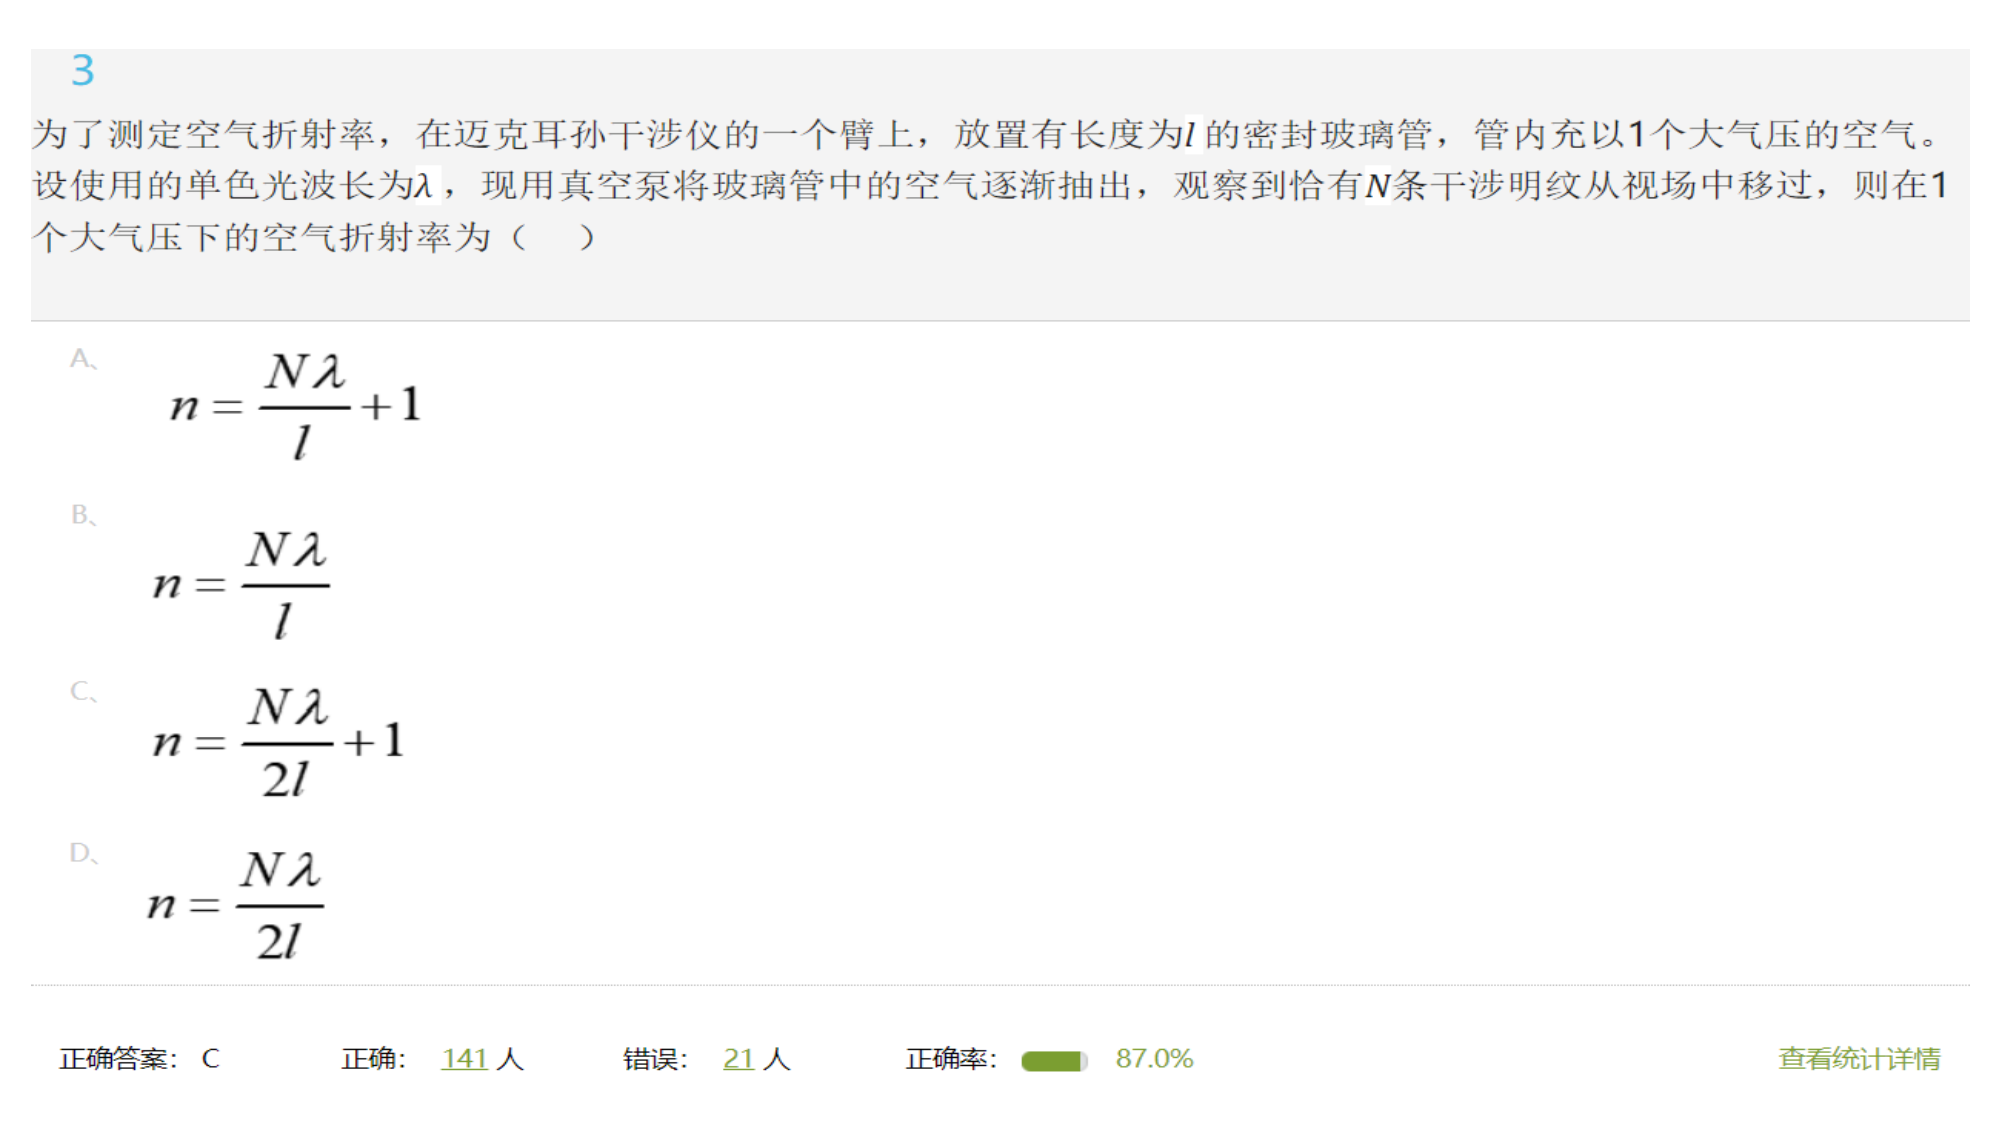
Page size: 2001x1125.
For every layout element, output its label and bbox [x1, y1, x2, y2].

picture [31, 49, 1970, 1085]
